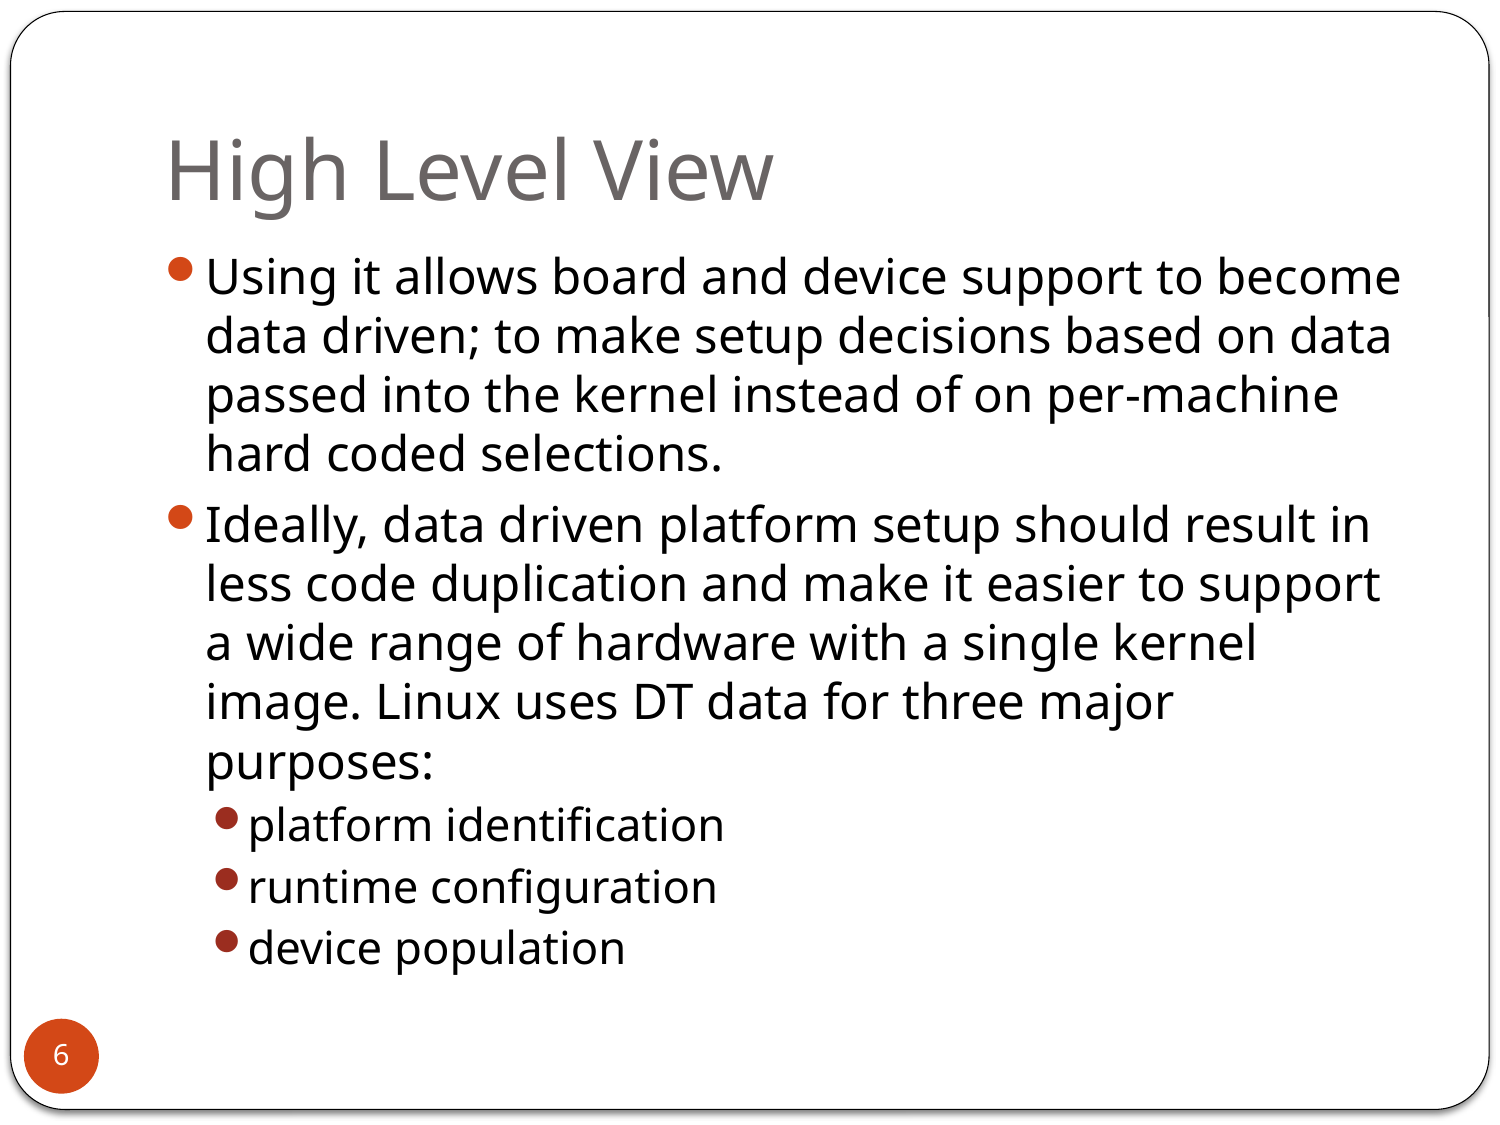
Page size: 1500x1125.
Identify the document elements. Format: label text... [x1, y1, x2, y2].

list Using it allows board and device support to become data driven; to make setup decisions based on data passed into the kernel instead of on per-machine hard coded selections. Ideally, data driven platform setup should result in less code duplication and make it easier to support a wide range of hardware with a single kernel image. Linux uses DT data for three major purposes: platform identification runtime configuration device population [150, 237, 1425, 988]
slide_number 6 [23, 1018, 99, 1094]
title High Level View [150, 45, 1425, 233]
